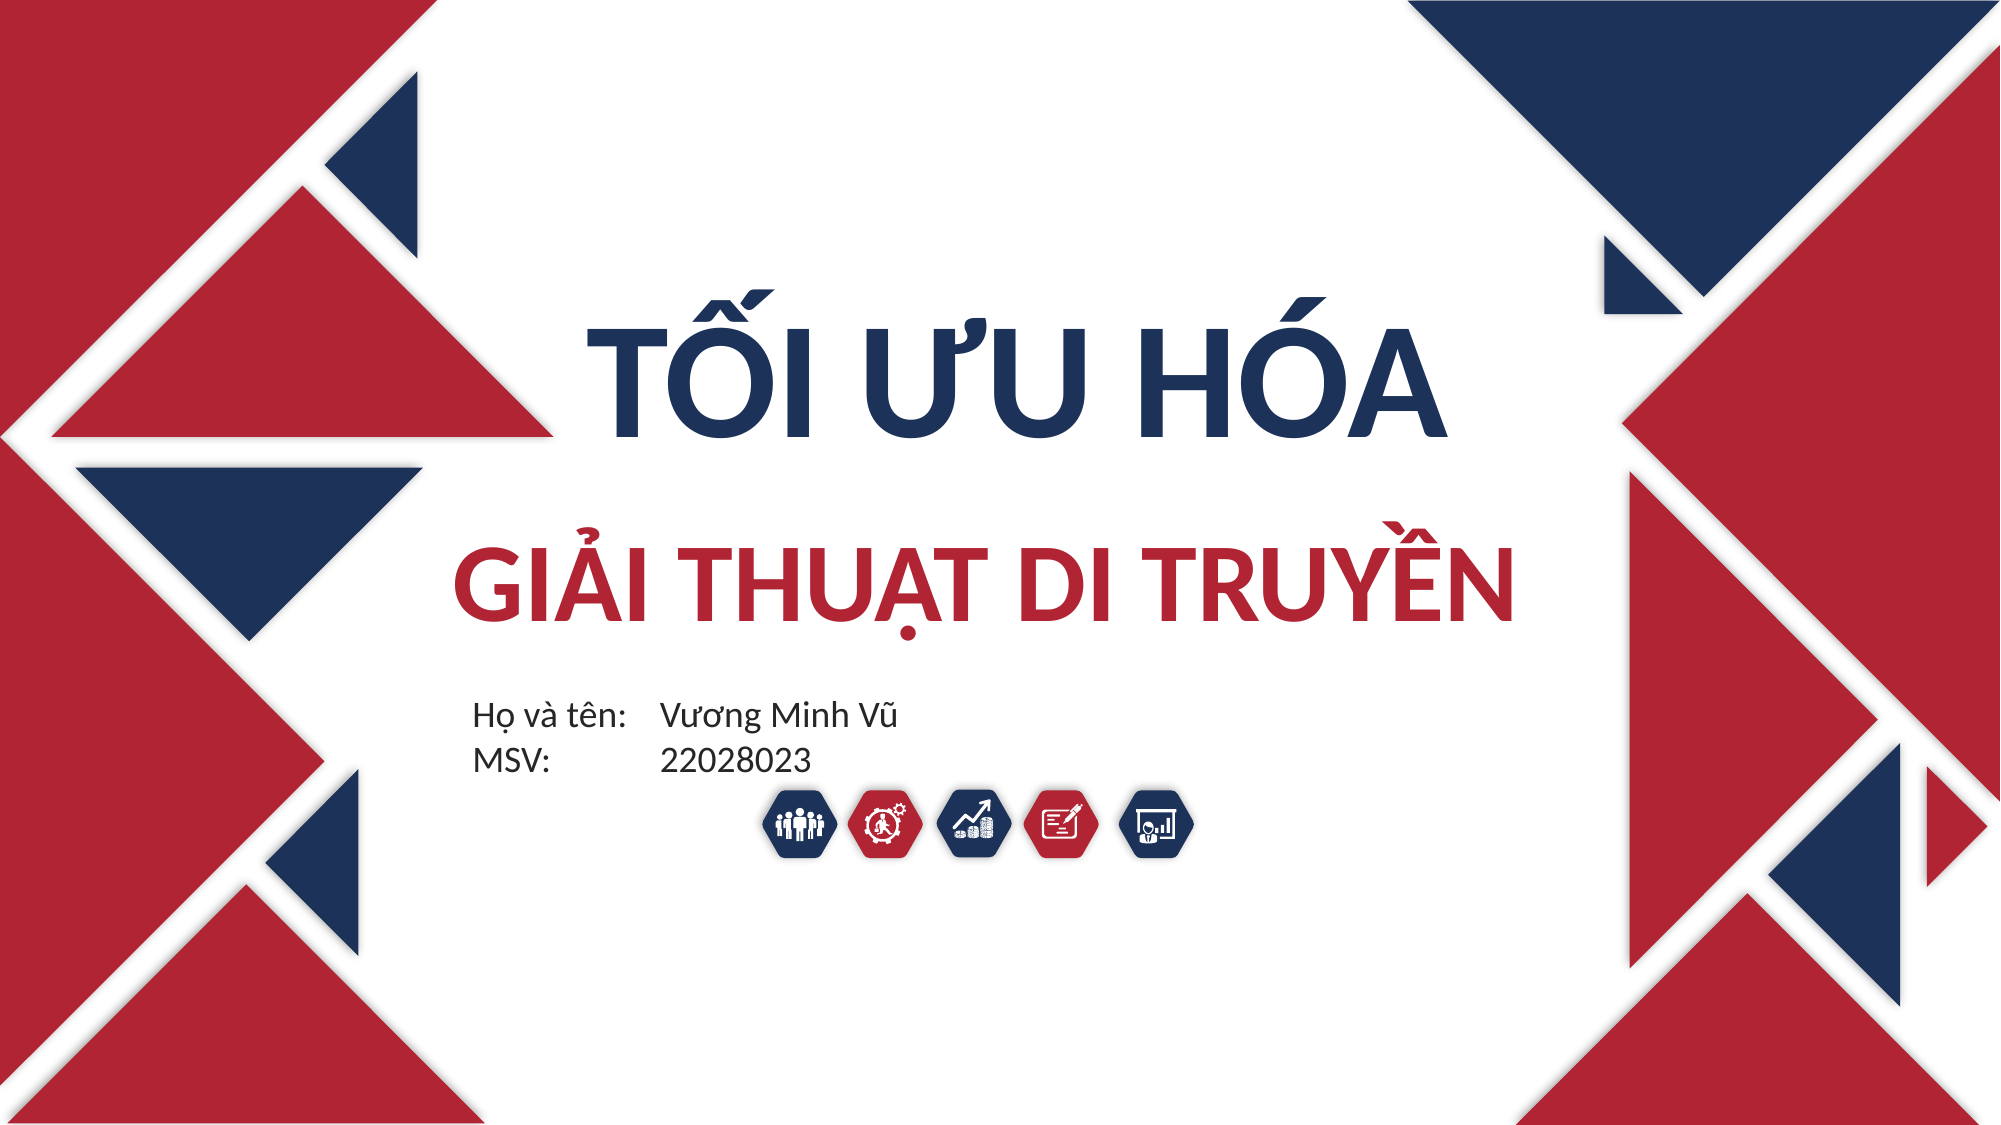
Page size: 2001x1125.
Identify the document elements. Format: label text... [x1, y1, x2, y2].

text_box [1023, 790, 1099, 859]
text_box [1628, 468, 1661, 501]
text_box GIẢI THUẬT DI TRUYỀN [294, 501, 1679, 652]
text_box [48, 184, 557, 438]
text_box [263, 766, 360, 959]
text_box [1766, 740, 1902, 1010]
text_box [1620, 43, 2000, 804]
text_box [0, 435, 326, 1088]
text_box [1118, 790, 1194, 859]
text_box [1405, 0, 2000, 299]
text_box [0, 0, 439, 433]
text_box [1603, 232, 1686, 316]
text_box [1925, 763, 1989, 890]
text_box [847, 790, 923, 859]
text_box [1628, 519, 1880, 972]
text_box [4, 882, 488, 1125]
text_box [72, 466, 426, 643]
text_box Họ và tên: Vương Minh Vũ MSV: 22028023 [457, 682, 1516, 788]
text_box TỐI ƯU HÓA [571, 263, 1465, 478]
text_box [322, 68, 419, 262]
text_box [936, 789, 1012, 858]
text_box [1514, 891, 1981, 1125]
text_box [762, 790, 838, 859]
